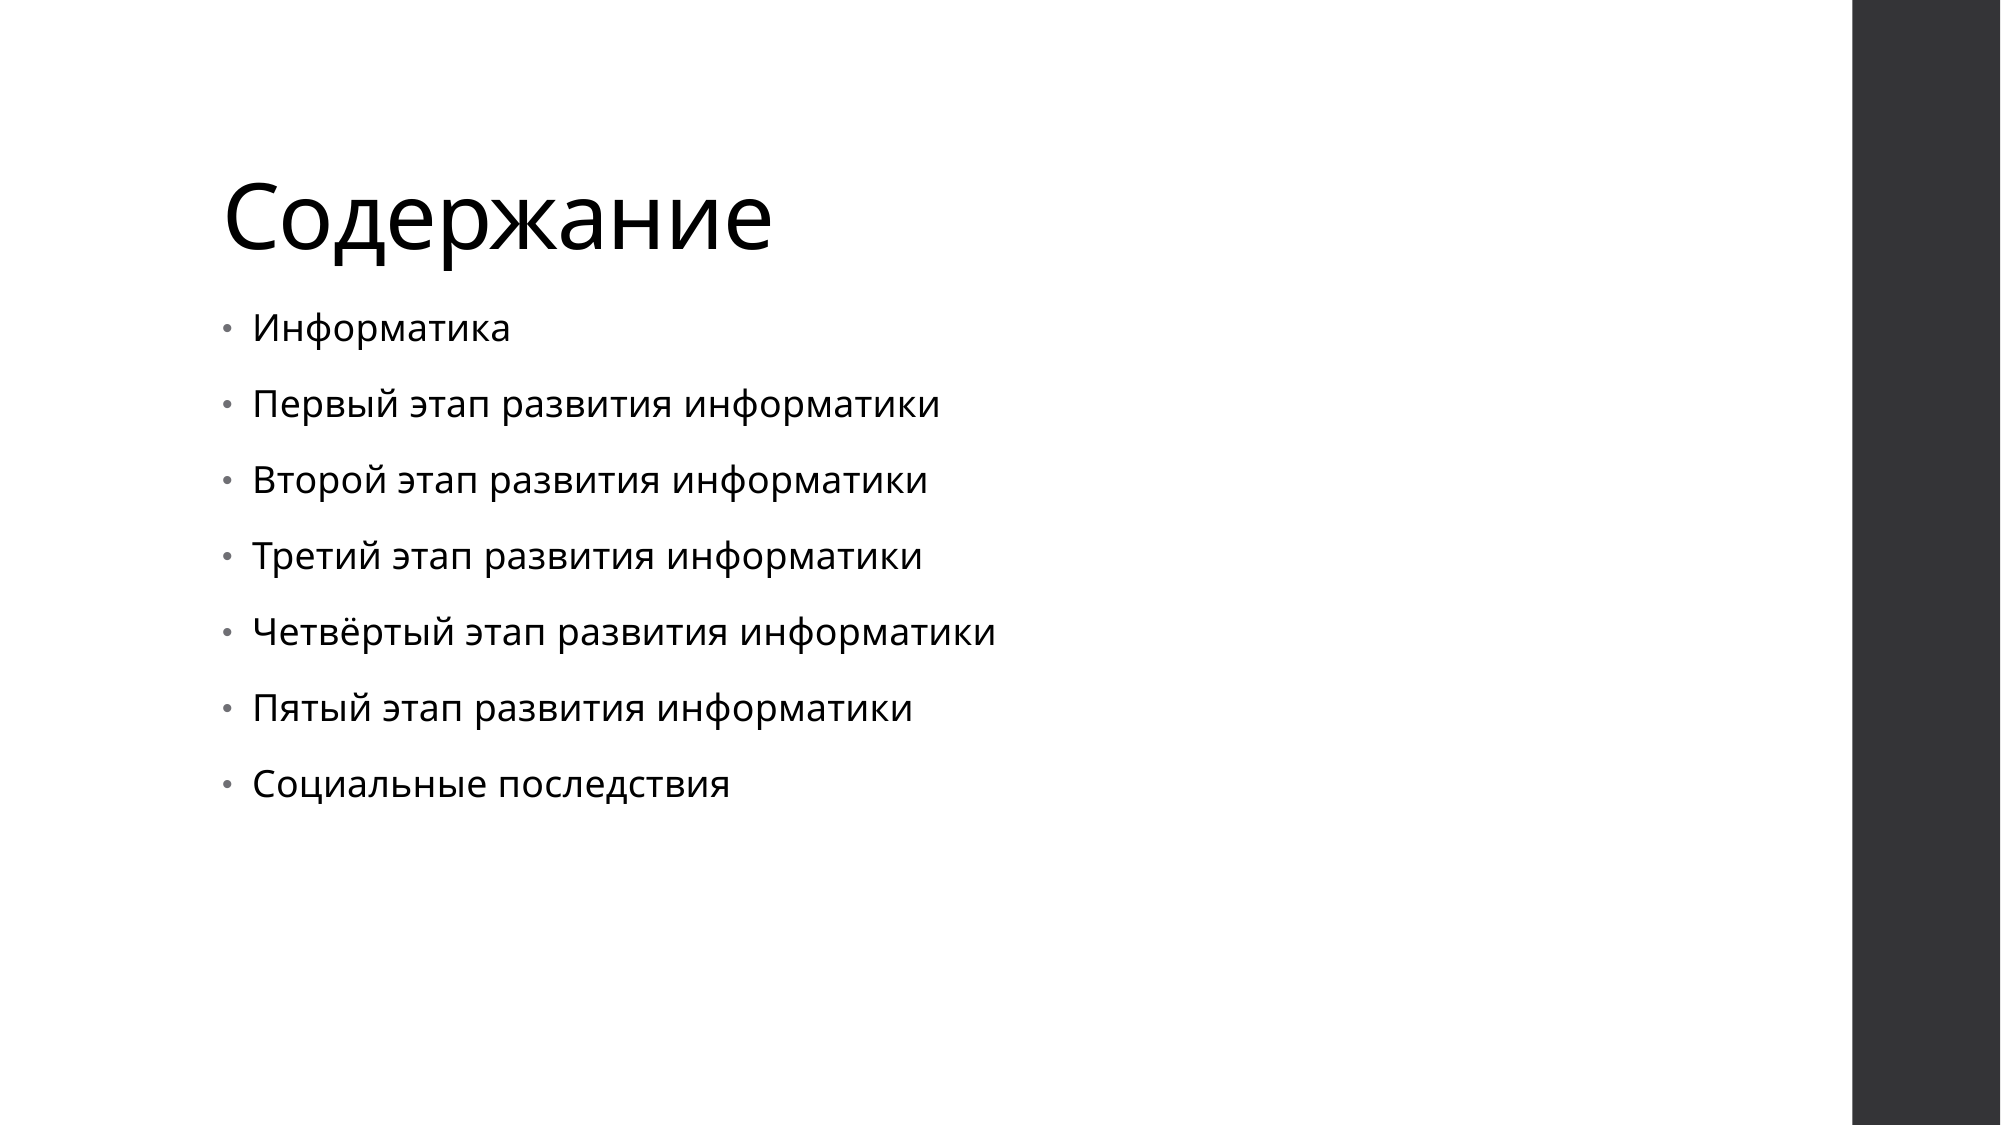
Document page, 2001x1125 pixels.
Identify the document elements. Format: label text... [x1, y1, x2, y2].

list Информатика Первый этап развития информатики Второй этап развития информатики Третий этап развития информатики Четвёртый этап развития информатики Пятый этап развития информатики Социальные последствия [206, 299, 1617, 1014]
title Содержание [206, 60, 1797, 278]
